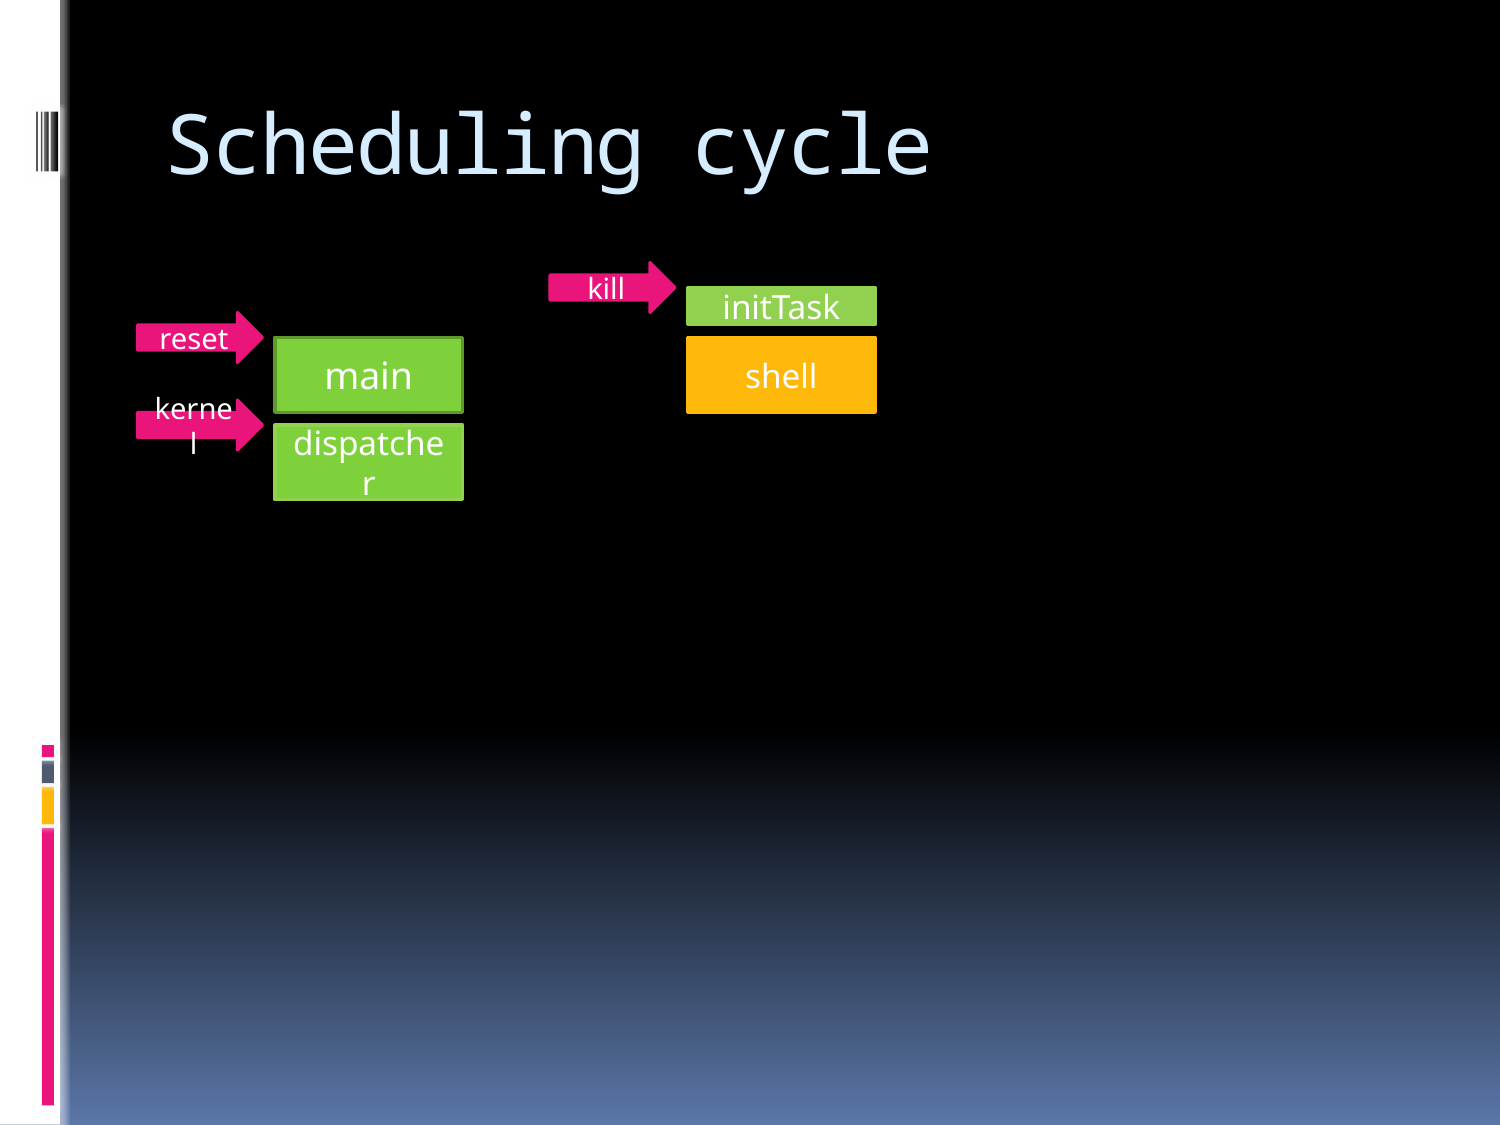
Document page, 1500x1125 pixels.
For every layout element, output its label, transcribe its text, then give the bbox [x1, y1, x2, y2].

text_box dispatcher [273, 423, 464, 501]
text_box kill [548, 261, 677, 314]
text_box main [273, 336, 464, 414]
text_box shell [686, 336, 877, 414]
text_box reset [135, 311, 264, 364]
title Scheduling cycle [150, 84, 1425, 235]
text_box initTask [686, 286, 877, 326]
text_box kernel [135, 398, 264, 452]
